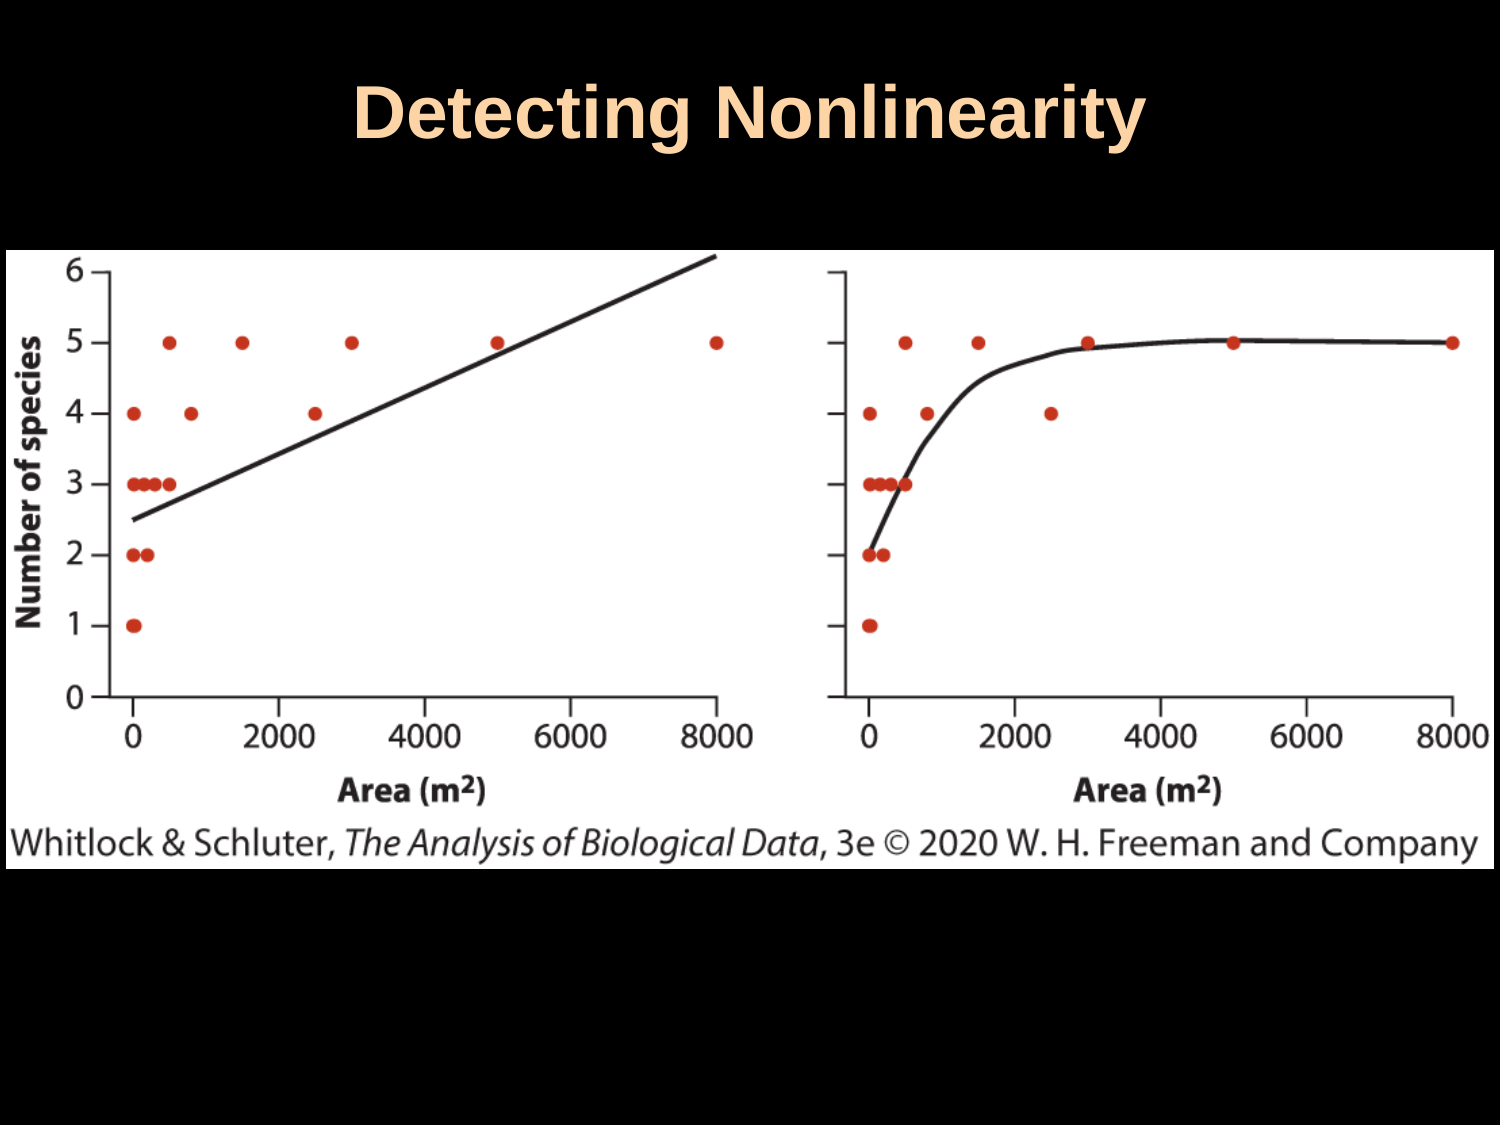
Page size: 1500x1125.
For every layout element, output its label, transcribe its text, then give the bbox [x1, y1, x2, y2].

text_box Detecting Nonlinearity [337, 55, 1163, 161]
picture [6, 250, 1494, 869]
